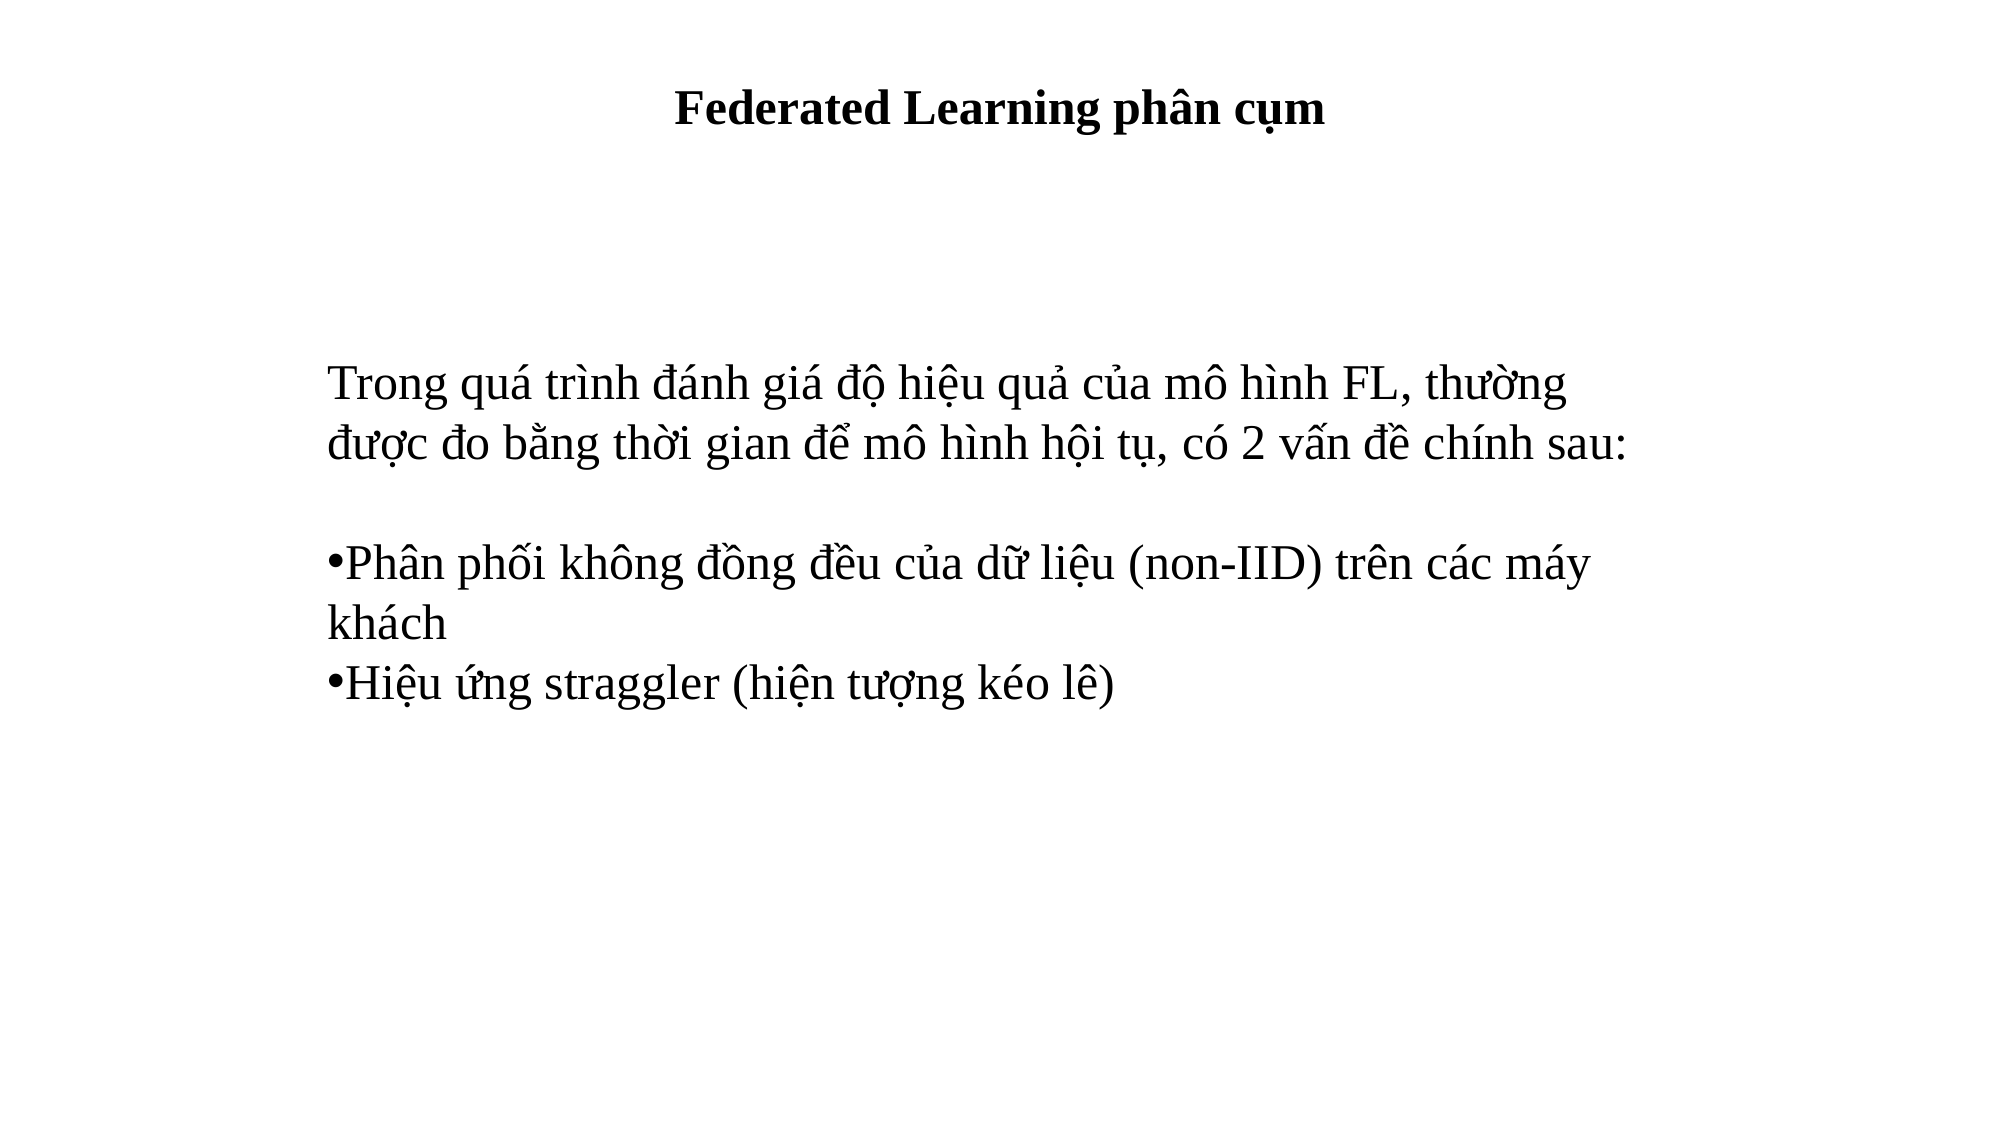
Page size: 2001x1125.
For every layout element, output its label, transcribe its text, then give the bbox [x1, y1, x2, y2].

text_box Federated Learning phân cụm [500, 66, 1500, 142]
text_box Trong quá trình đánh giá độ hiệu quả của mô hình FL, thường được đo bằng thời gian để mô hình hội tụ, có 2 vấn đề chính sau: Phân phối không đồng đều của dữ liệu (non-IID) trên các máy khách Hiệu ứng straggler (hiện tượng kéo lê) [313, 342, 1687, 718]
